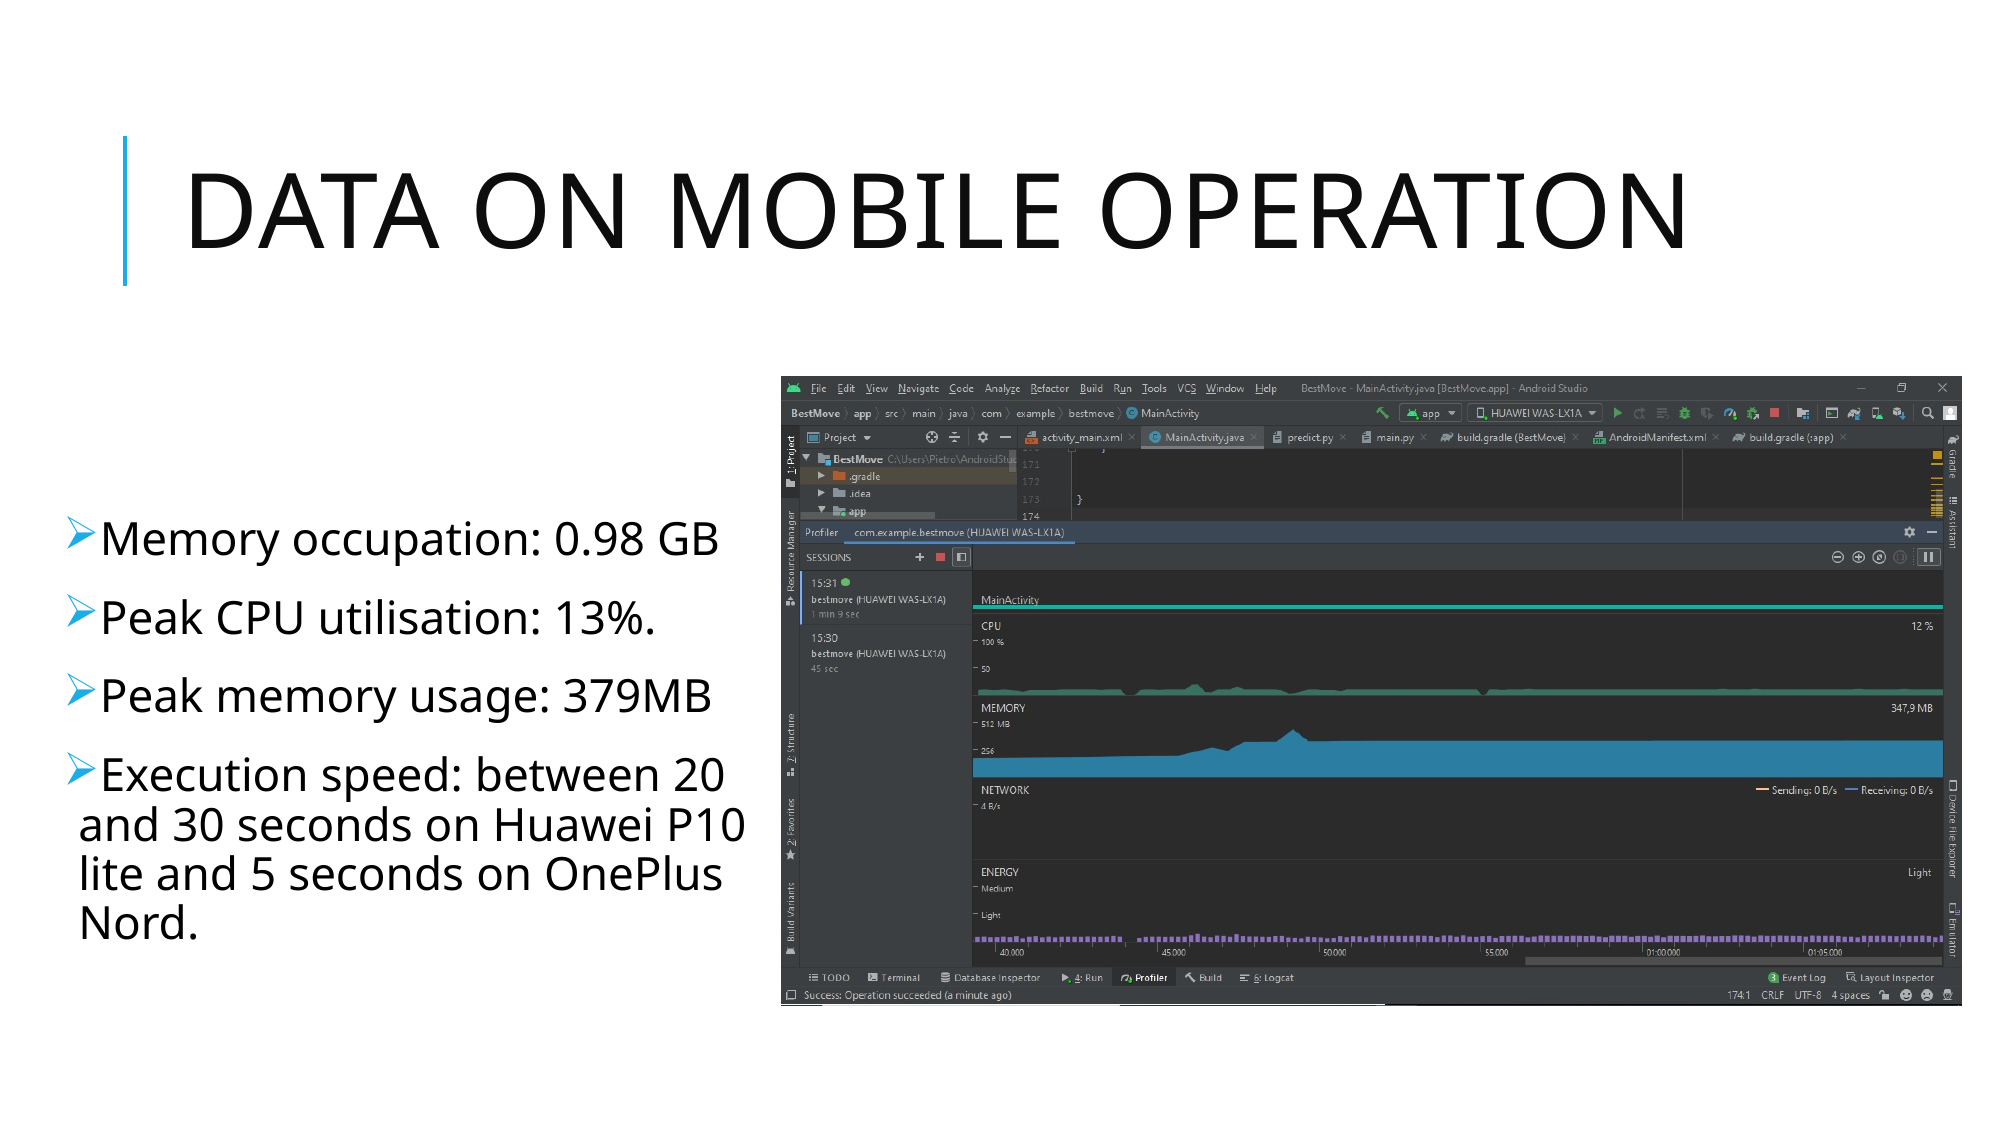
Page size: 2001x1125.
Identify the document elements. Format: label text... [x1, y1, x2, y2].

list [781, 376, 1962, 1006]
list Memory occupation: 0.98 GB Peak CPU utilisation: 13%. Peak memory usage: 379MB Execution speed: between 20 and 30 seconds on Huawei P10 lite and 5 seconds on OnePlus Nord. [55, 424, 775, 1047]
title Data on mobile operation [168, 96, 1763, 342]
